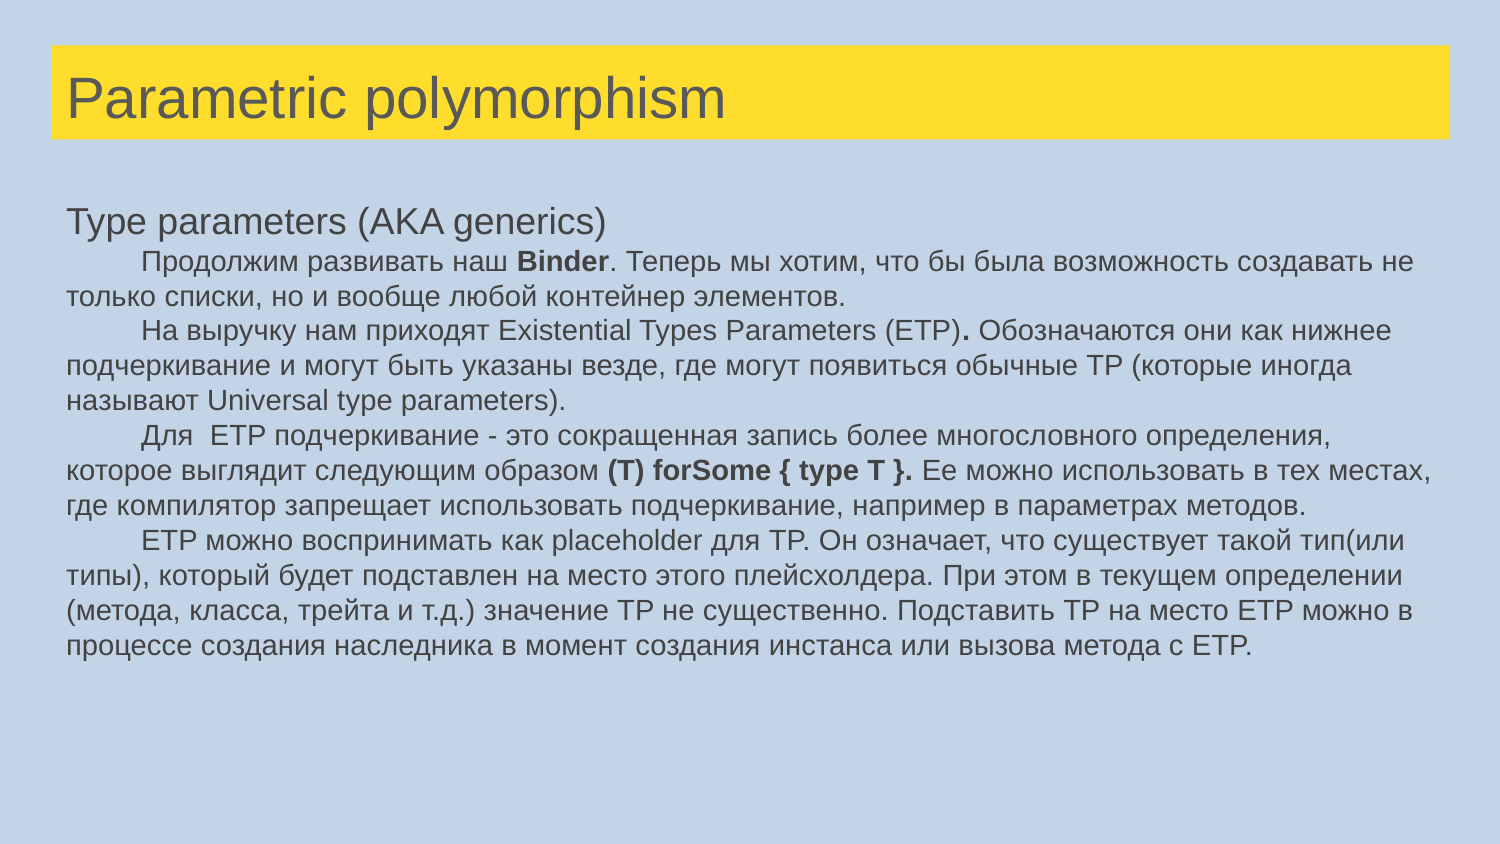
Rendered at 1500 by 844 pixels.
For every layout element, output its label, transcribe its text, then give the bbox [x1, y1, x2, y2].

text_box Type parameters (AKA generics) Продолжим развивать наш Binder. Теперь мы хотим, что бы была возможность создавать не только списки, но и вообще любой контейнер элементов. На выручку нам приходят Existential Types Parameters (ETP). Обозначаются они как нижнее подчеркивание и могут быть указаны везде, где могут появиться обычные TP (которые иногда называют Universal type parameters). Для ETP подчеркивание - это сокращенная запись более многословного определения, которое выглядит следующим образом (T) forSome { type T }. Ее можно использовать в тех местах, где компилятор запрещает использовать подчеркивание, например в параметрах методов. ETP можно воспринимать как placeholder для TP. Он означает, что существует такой тип(или типы), который будет подставлен на место этого плейсхолдера. При этом в текущем определении (метода, класса, трейта и т.д.) значение TP не существенно. Подставить TP на место ETP можно в процессе создания наследника в момент создания инстанса или вызова метода с ETP. [51, 181, 1449, 749]
title Parametric polymorphism [51, 45, 1449, 140]
